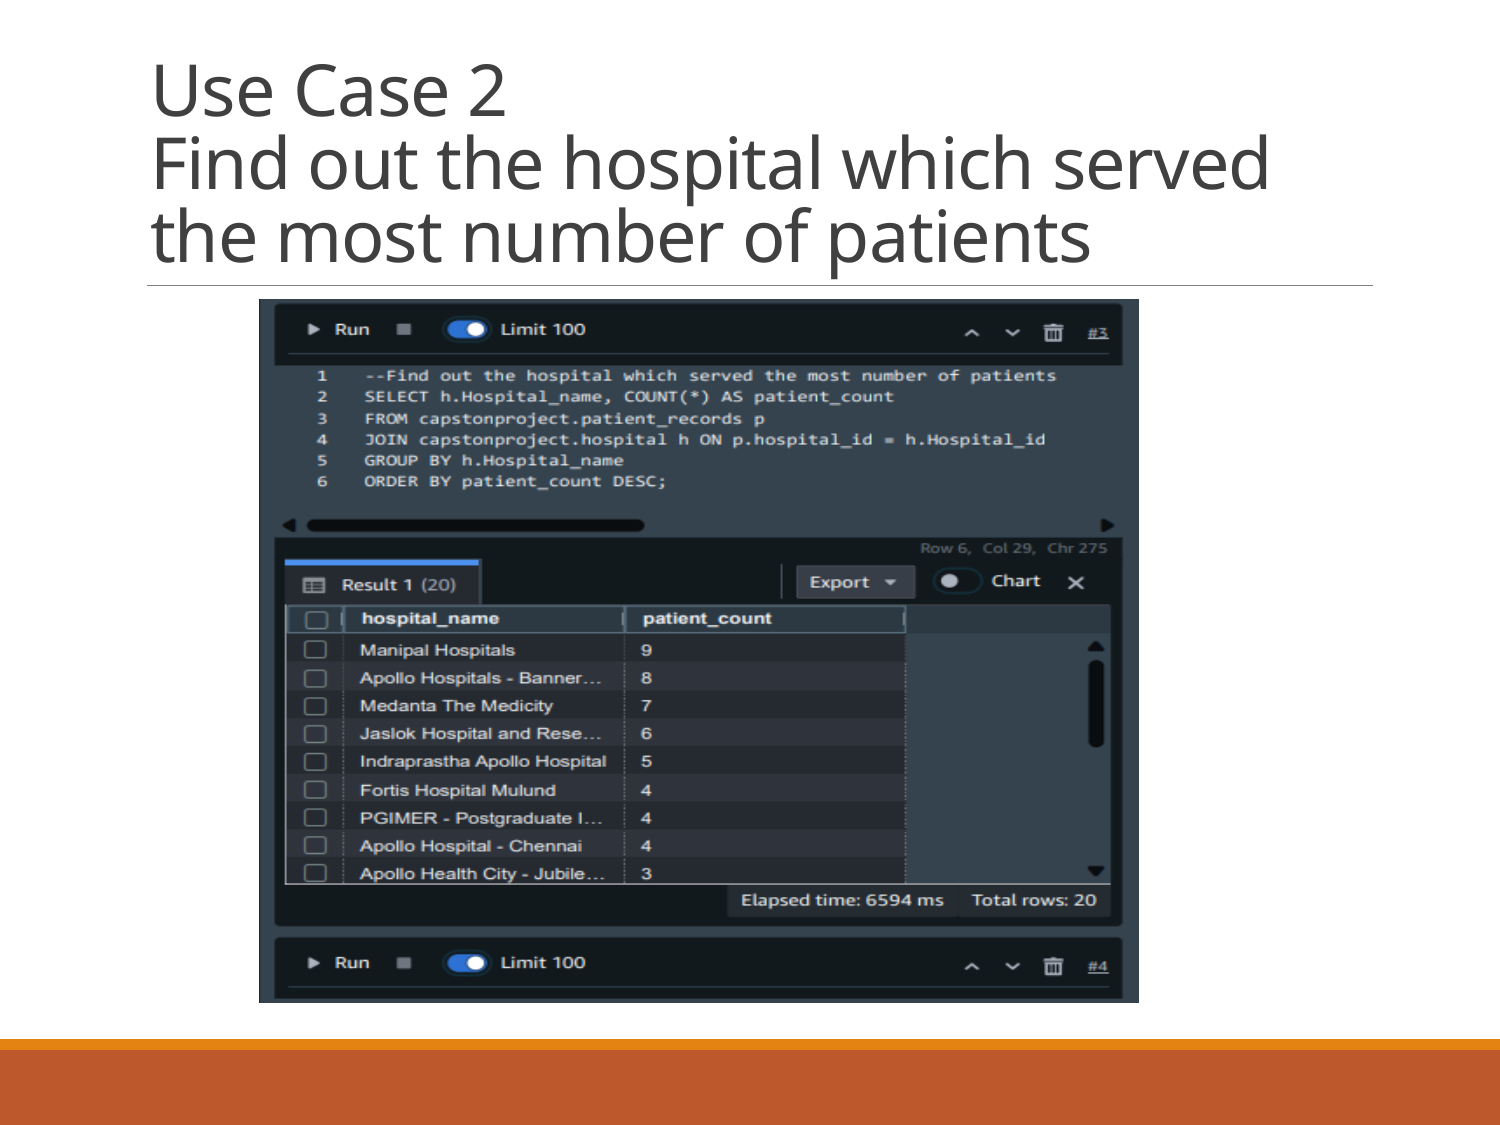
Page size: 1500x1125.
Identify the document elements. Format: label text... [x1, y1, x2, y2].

picture [258, 298, 1140, 1003]
title Use Case 2 Find out the hospital which served the most number of patients [135, 47, 1373, 285]
